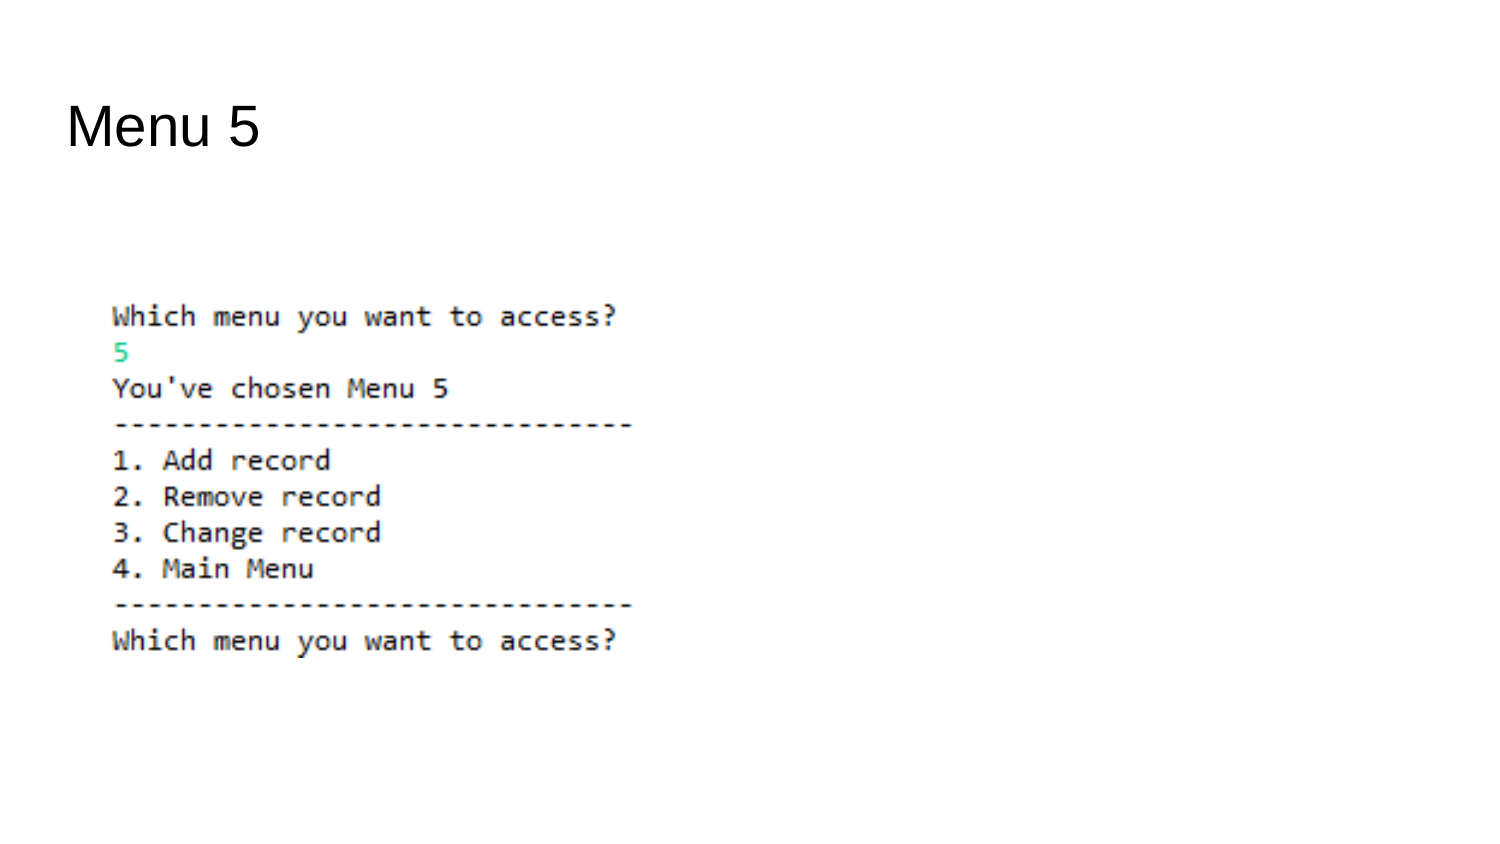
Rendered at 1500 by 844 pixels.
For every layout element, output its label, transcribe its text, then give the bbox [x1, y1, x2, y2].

picture [106, 251, 804, 659]
title Menu 5 [51, 72, 1449, 167]
